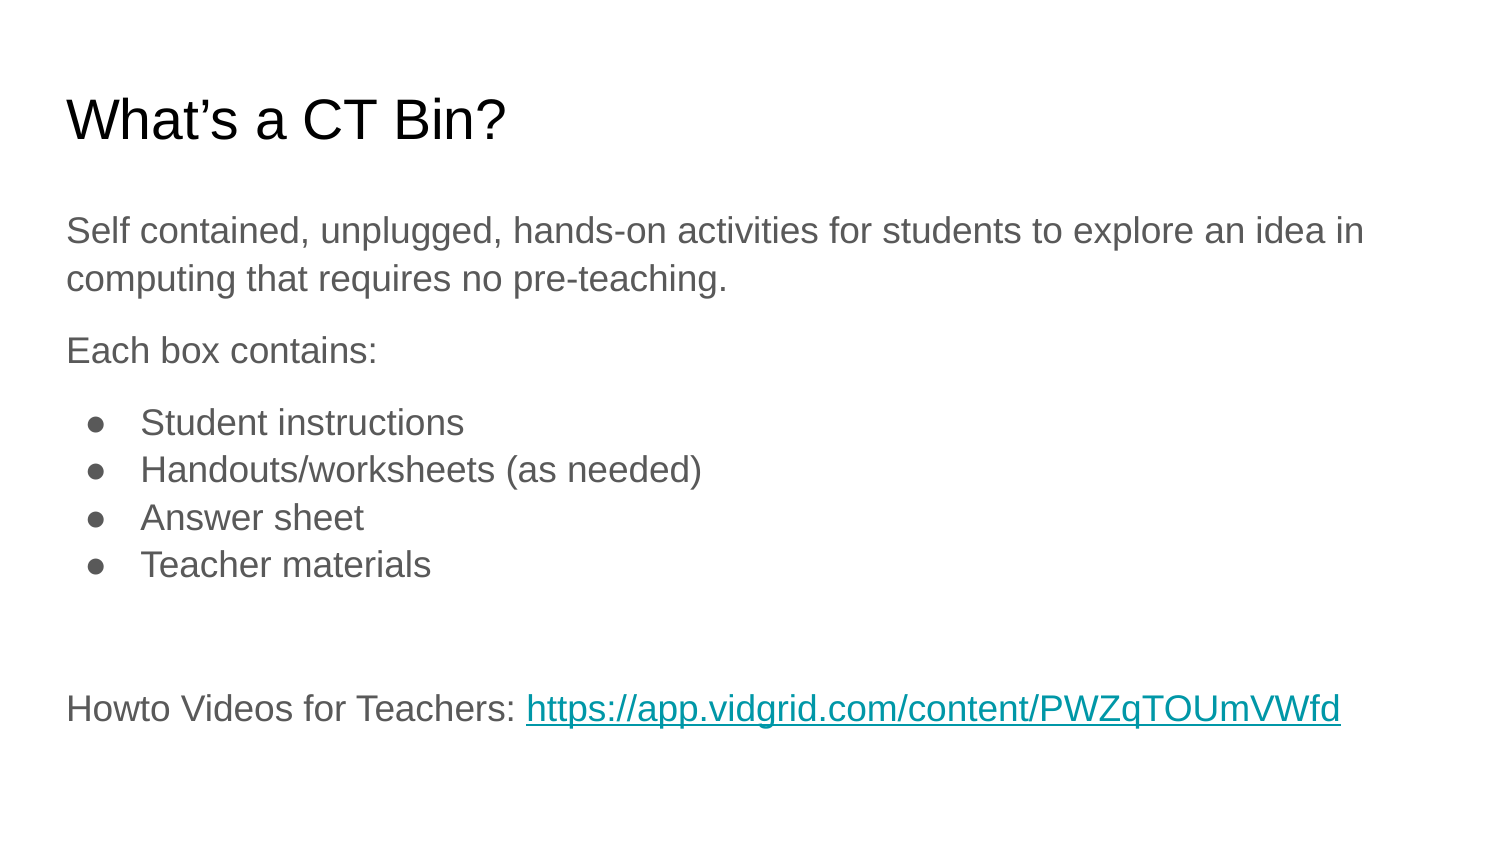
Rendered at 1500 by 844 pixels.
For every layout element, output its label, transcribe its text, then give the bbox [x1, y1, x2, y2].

list Self contained, unplugged, hands-on activities for students to explore an idea in computing that requires no pre-teaching. Each box contains: Student instructions Handouts/worksheets (as needed) Answer sheet Teacher materials Howto Videos for Teachers: https://app.vidgrid.com/content/PWZqTOUmVWfd [51, 189, 1449, 750]
title What’s a CT Bin? [51, 72, 1449, 167]
